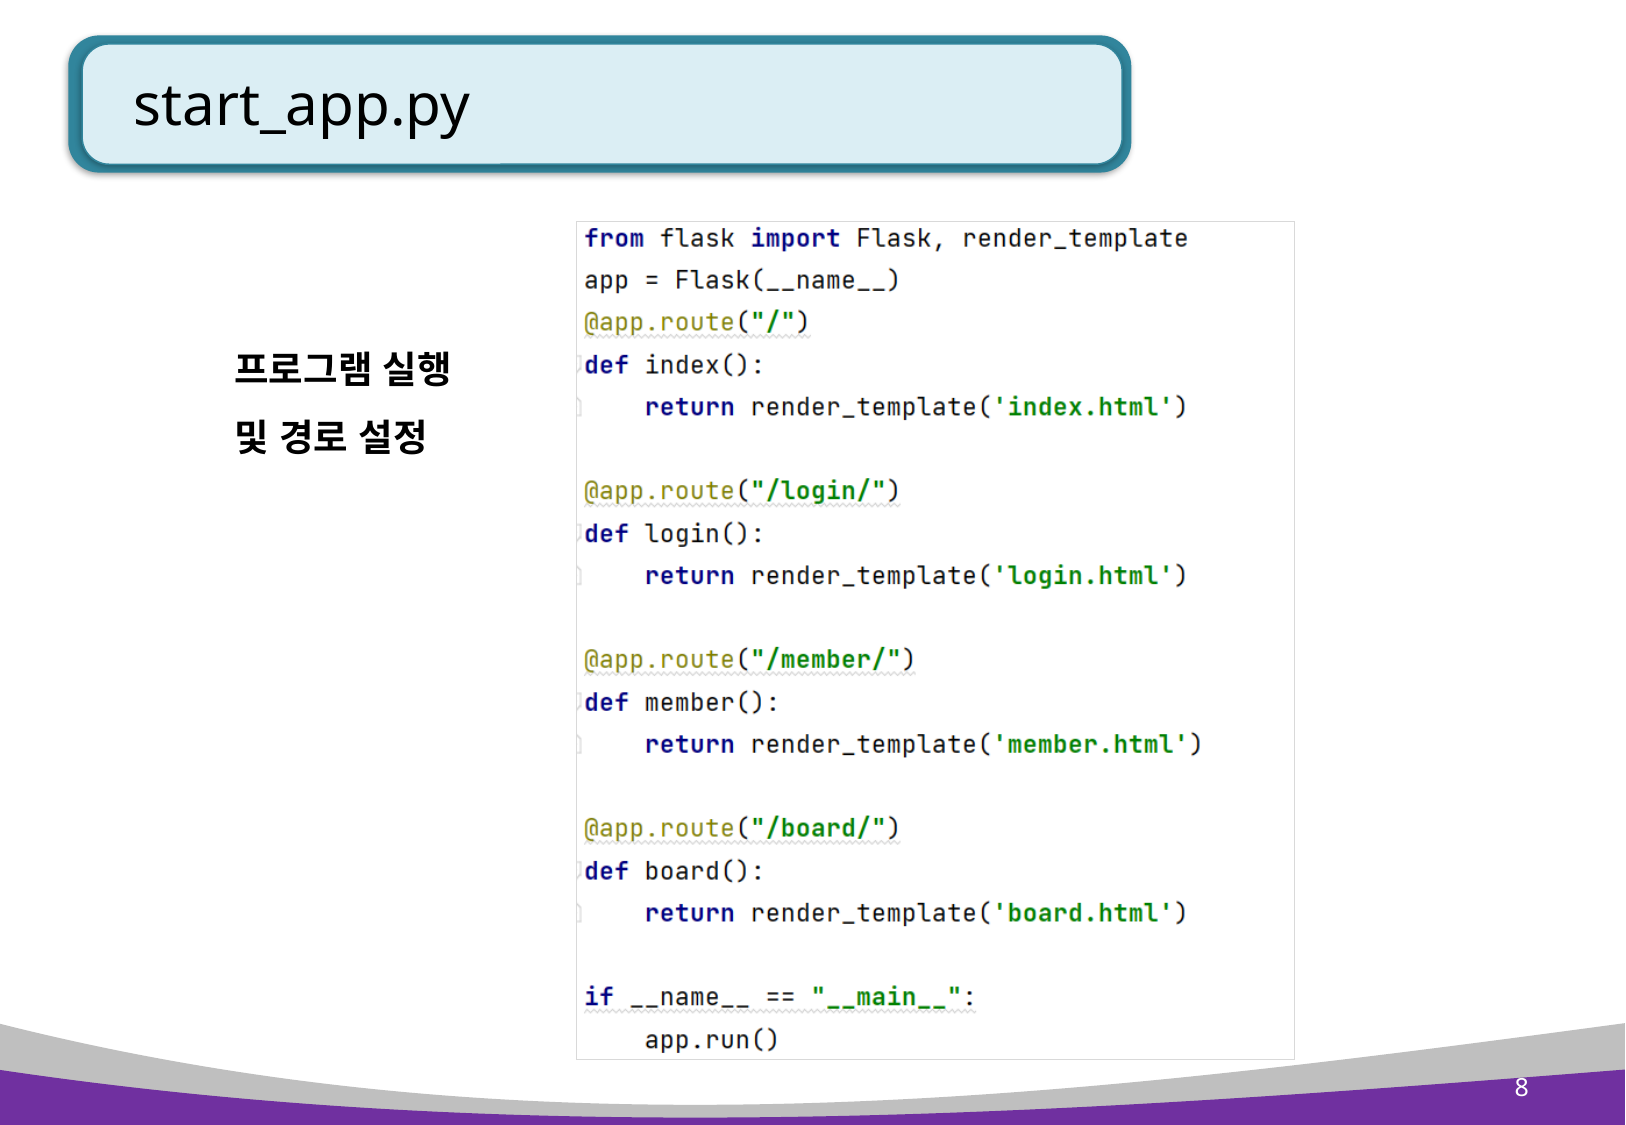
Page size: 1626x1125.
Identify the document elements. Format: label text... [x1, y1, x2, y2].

slide_number 8 [1452, 1058, 1544, 1119]
text_box 프로그램 실행 및 경로 설정 [207, 288, 550, 494]
picture [575, 220, 1295, 1060]
title start_app.py [103, 32, 1121, 173]
